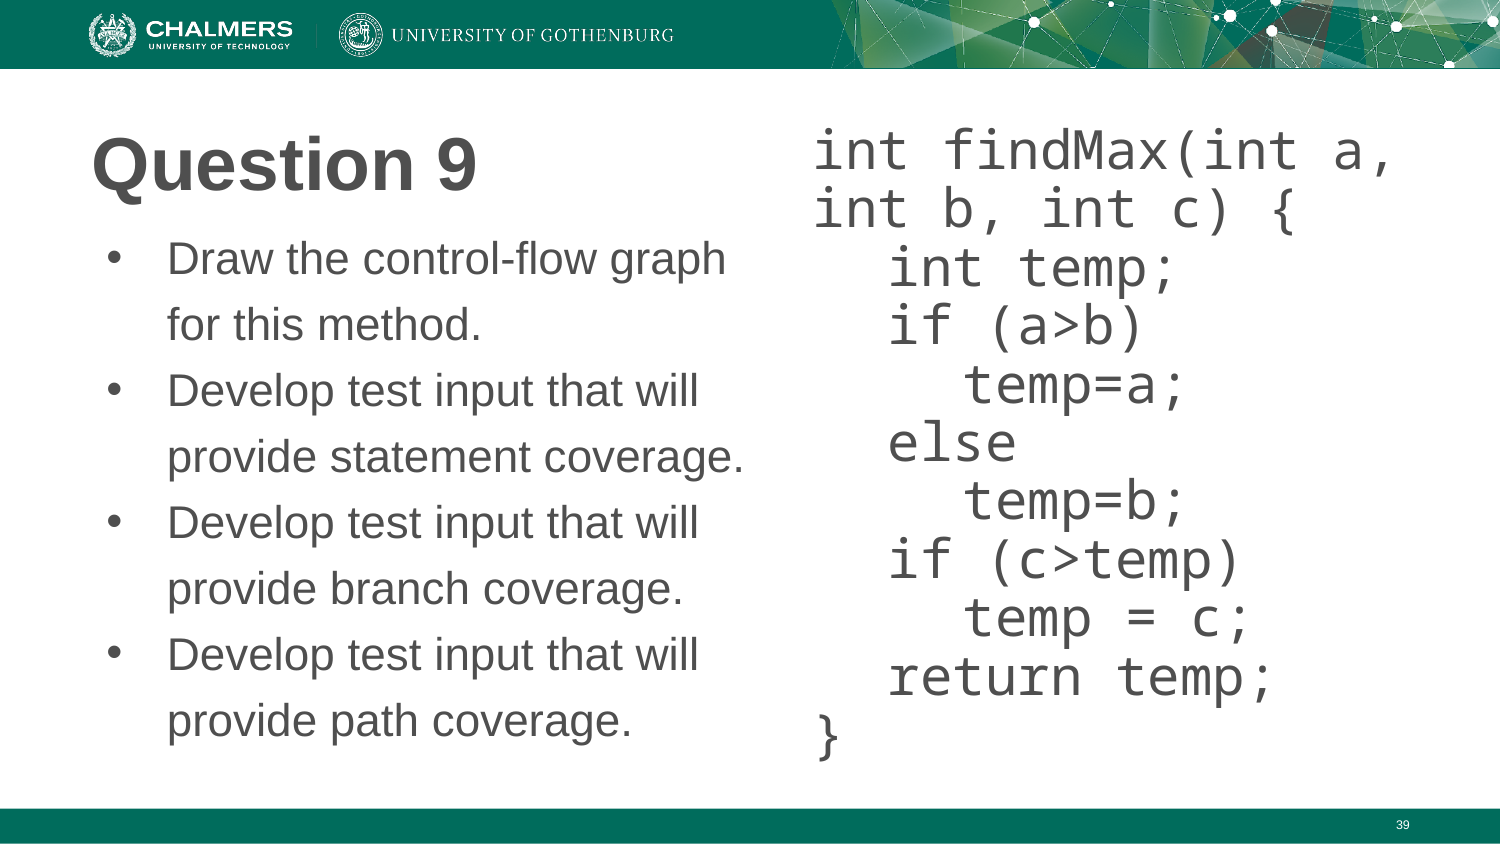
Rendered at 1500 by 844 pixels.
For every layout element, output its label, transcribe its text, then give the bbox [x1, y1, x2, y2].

slide_number ‹#› [1074, 809, 1425, 844]
list Draw the control-flow graph for this method. Develop test input that will provide statement coverage. Develop test input that will provide branch coverage. Develop test input that will provide path coverage. [76, 210, 785, 782]
picture [759, 0, 1500, 68]
picture [64, 0, 696, 85]
list int findMax(int a, int b, int c) { int temp; if (a>b) temp=a; else temp=b; if (c>temp) temp = c; return temp; } [798, 196, 1426, 808]
title Question 9 [76, 100, 1425, 211]
